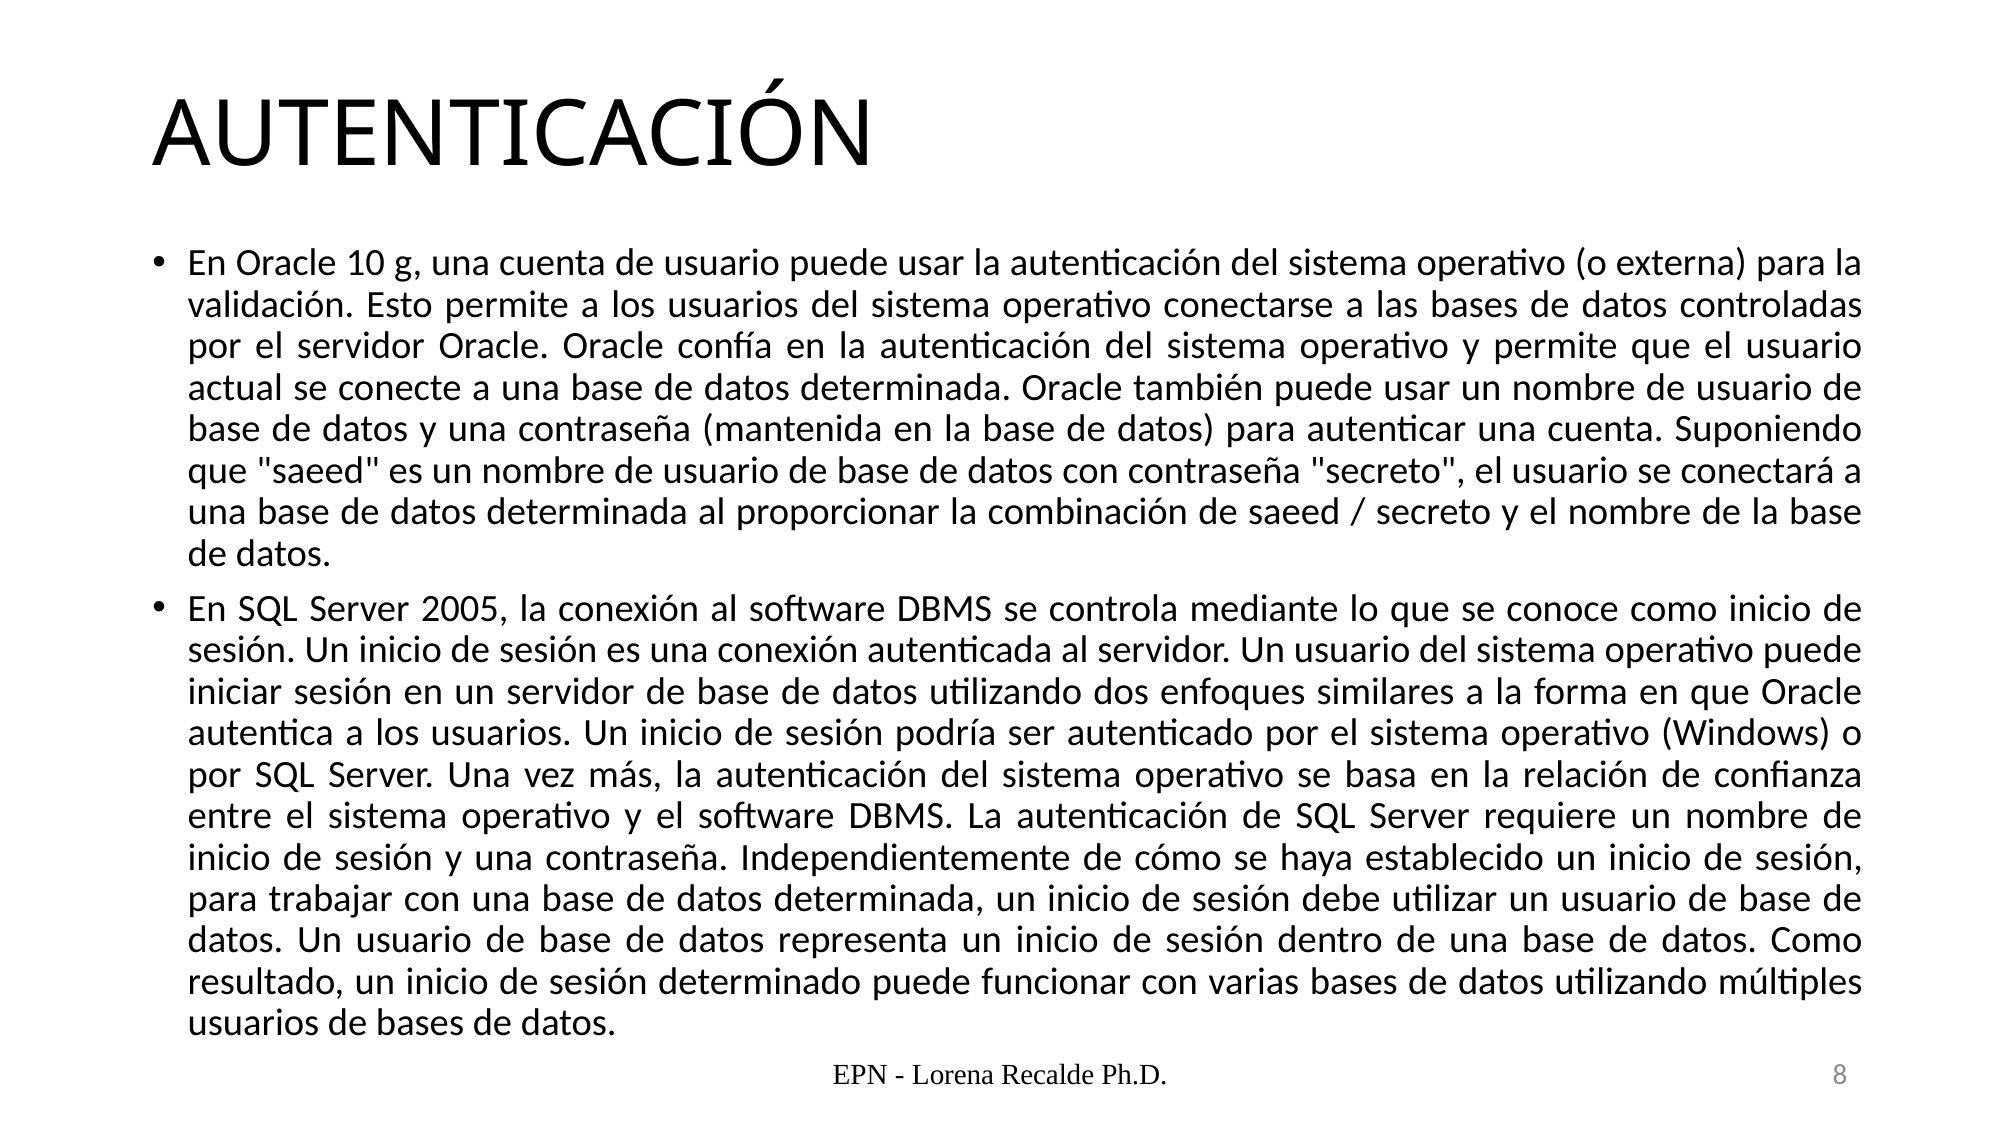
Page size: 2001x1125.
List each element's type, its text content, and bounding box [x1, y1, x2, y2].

title AUTENTICACIÓN [137, 59, 1863, 212]
footer EPN - Lorena Recalde Ph.D. [662, 1042, 1338, 1103]
slide_number 8 [1412, 1042, 1863, 1103]
list En Oracle 10 g, una cuenta de usuario puede usar la autenticación del sistema operativo (o externa) para la validación. Esto permite a los usuarios del sistema operativo conectarse a las bases de datos controladas por el servidor Oracle. Oracle confía en la autenticación del sistema operativo y permite que el usuario actual se conecte a una base de datos determinada. Oracle también puede usar un nombre de usuario de base de datos y una contraseña (mantenida en la base de datos) para autenticar una cuenta. Suponiendo que "saeed" es un nombre de usuario de base de datos con contraseña "secreto", el usuario se conectará a una base de datos determinada al proporcionar la combinación de saeed / secreto y el nombre de la base de datos. En SQL Server 2005, la conexión al software DBMS se controla mediante lo que se conoce como inicio de sesión. Un inicio de sesión es una conexión autenticada al servidor. Un usuario del sistema operativo puede iniciar sesión en un servidor de base de datos utilizando dos enfoques similares a la forma en que Oracle autentica a los usuarios. Un inicio de sesión podría ser autenticado por el sistema operativo (Windows) o por SQL Server. Una vez más, la autenticación del sistema operativo se basa en la relación de confianza entre el sistema operativo y el software DBMS. La autenticación de SQL Server requiere un nombre de inicio de sesión y una contraseña. Independientemente de cómo se haya establecido un inicio de sesión, para trabajar con una base de datos determinada, un inicio de sesión debe utilizar un usuario de base de datos. Un usuario de base de datos representa un inicio de sesión dentro de una base de datos. Como resultado, un inicio de sesión determinado puede funcionar con varias bases de datos utilizando múltiples usuarios de bases de datos. [137, 235, 1879, 1073]
